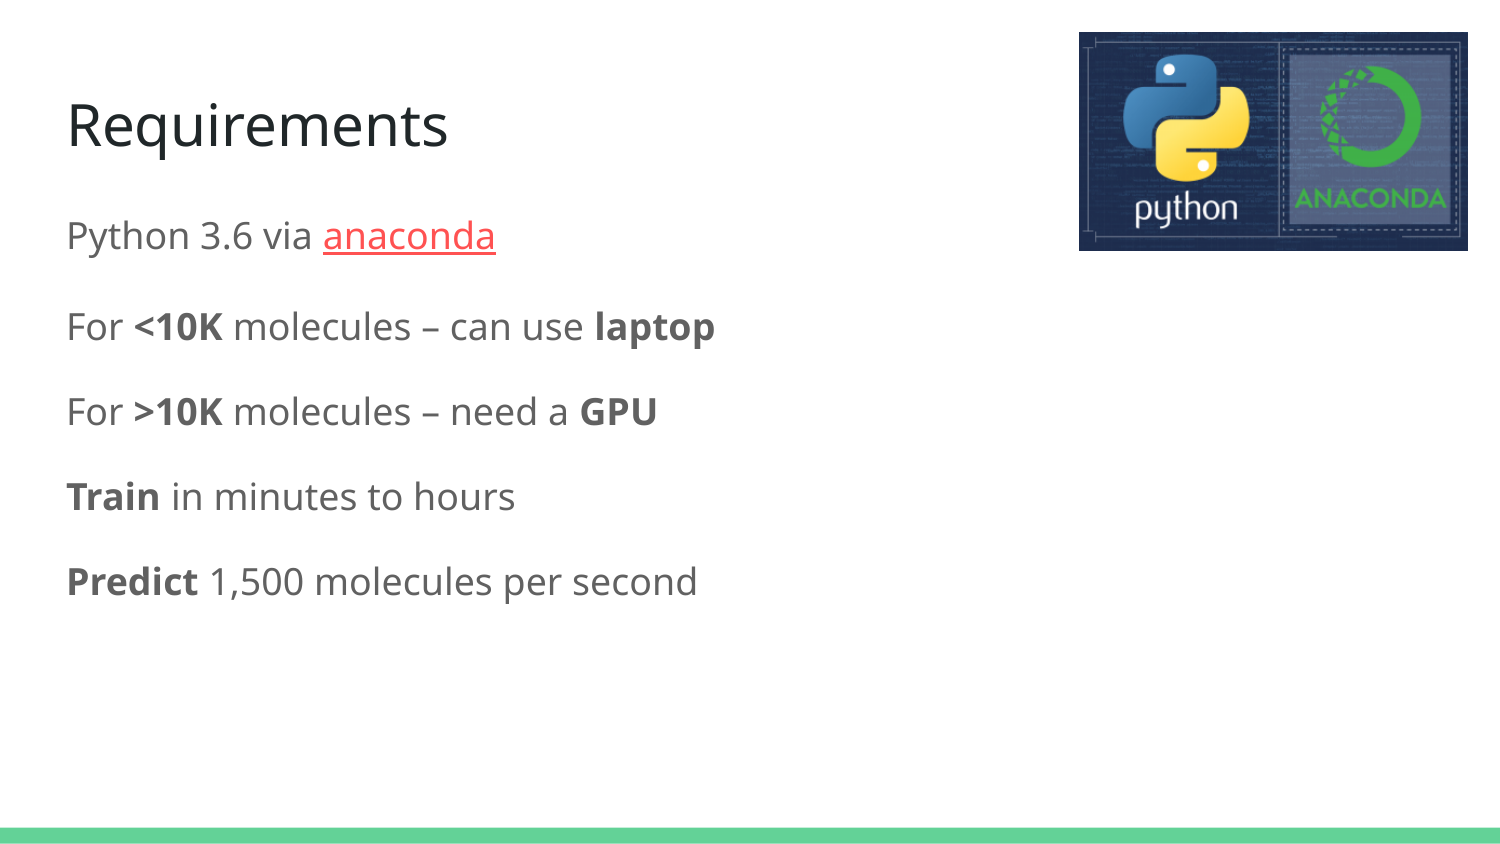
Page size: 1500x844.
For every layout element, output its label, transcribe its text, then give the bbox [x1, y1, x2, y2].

title Requirements [51, 72, 1074, 167]
picture [1079, 31, 1468, 252]
list Python 3.6 via anaconda For <10K molecules – can use laptop For >10K molecules – need a GPU Train in minutes to hours Predict 1,500 molecules per second [51, 189, 1449, 750]
